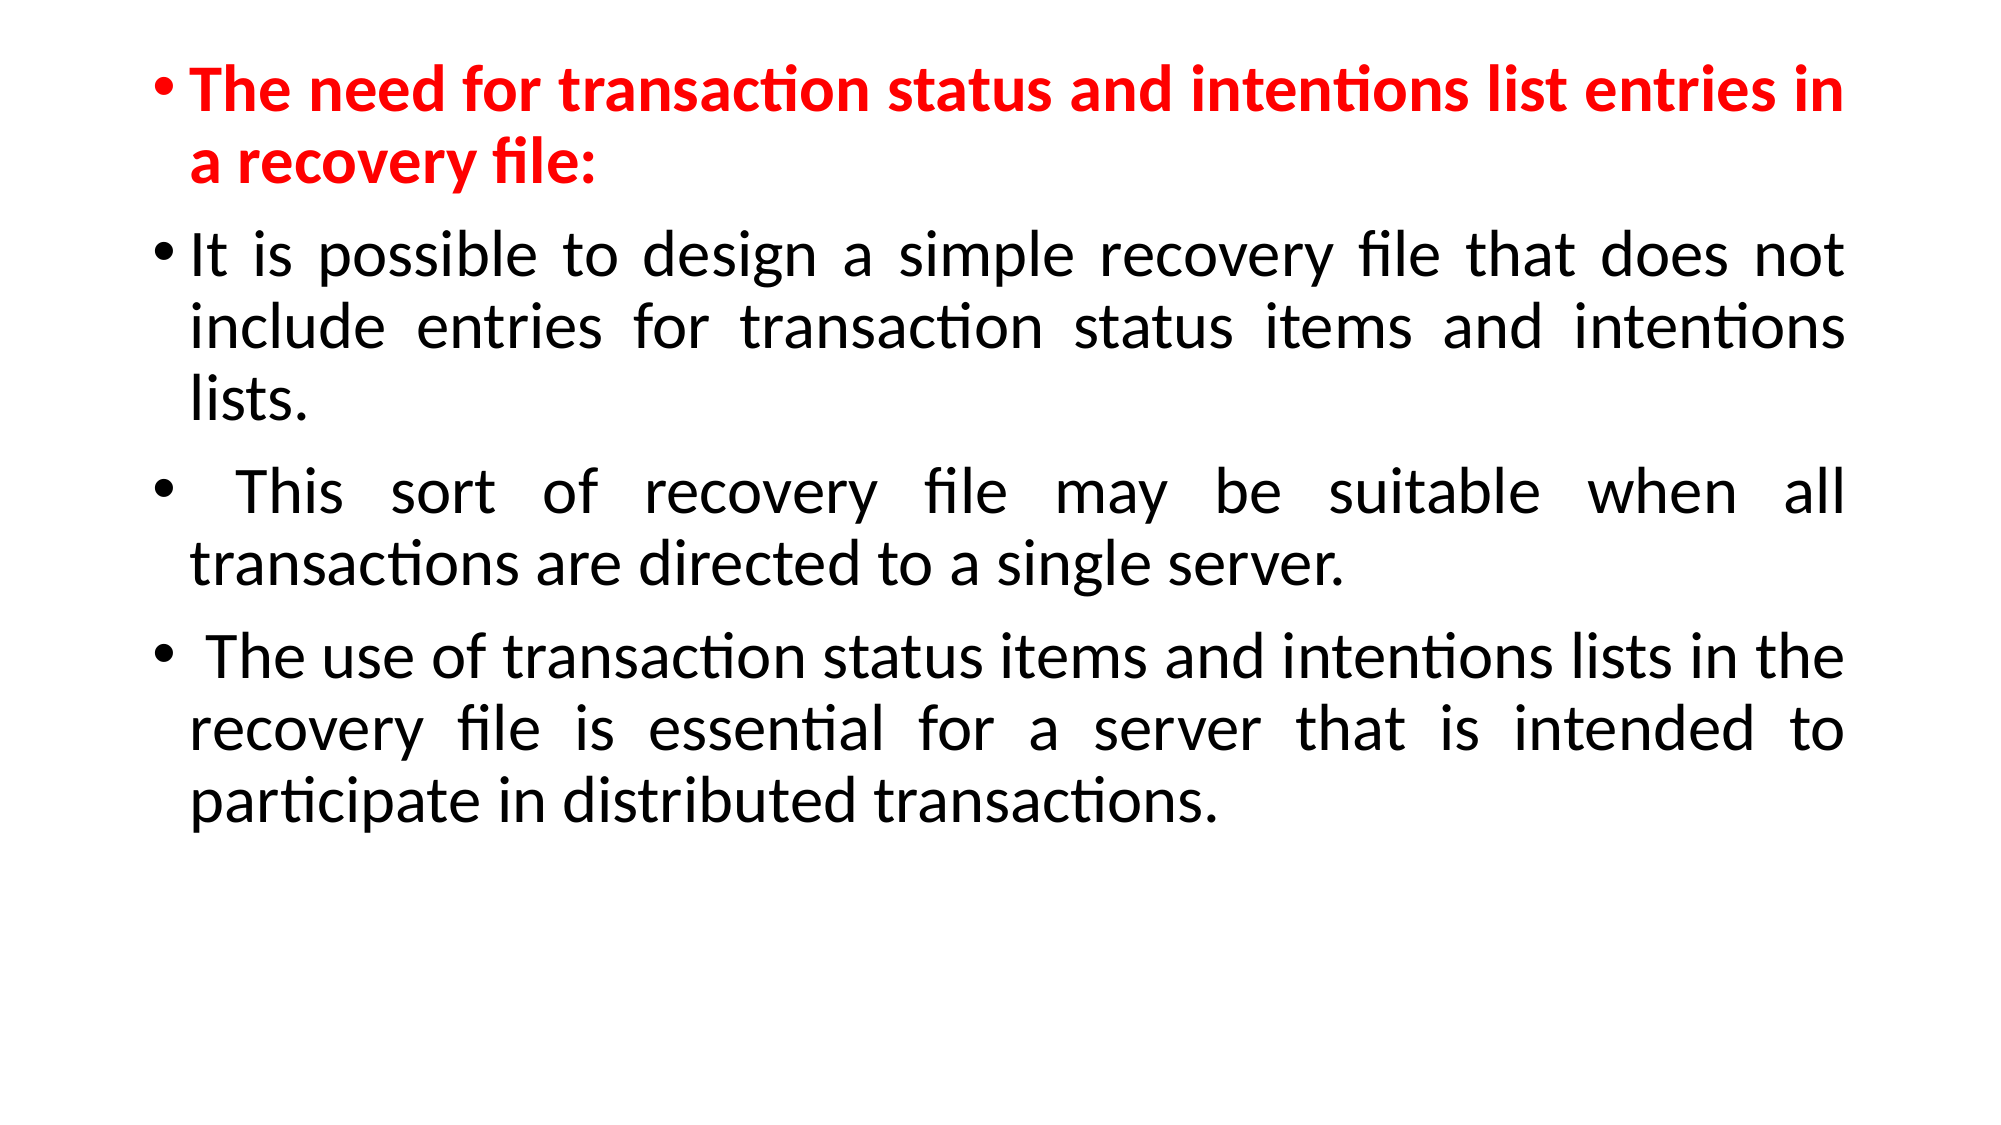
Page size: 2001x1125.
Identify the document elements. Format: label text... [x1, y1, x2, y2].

list The need for transaction status and intentions list entries in a recovery file: It is possible to design a simple recovery file that does not include entries for transaction status items and intentions lists. This sort of recovery file may be suitable when all transactions are directed to a single server. The use of transaction status items and intentions lists in the recovery file is essential for a server that is intended to participate in distributed transactions. [137, 46, 1863, 1014]
